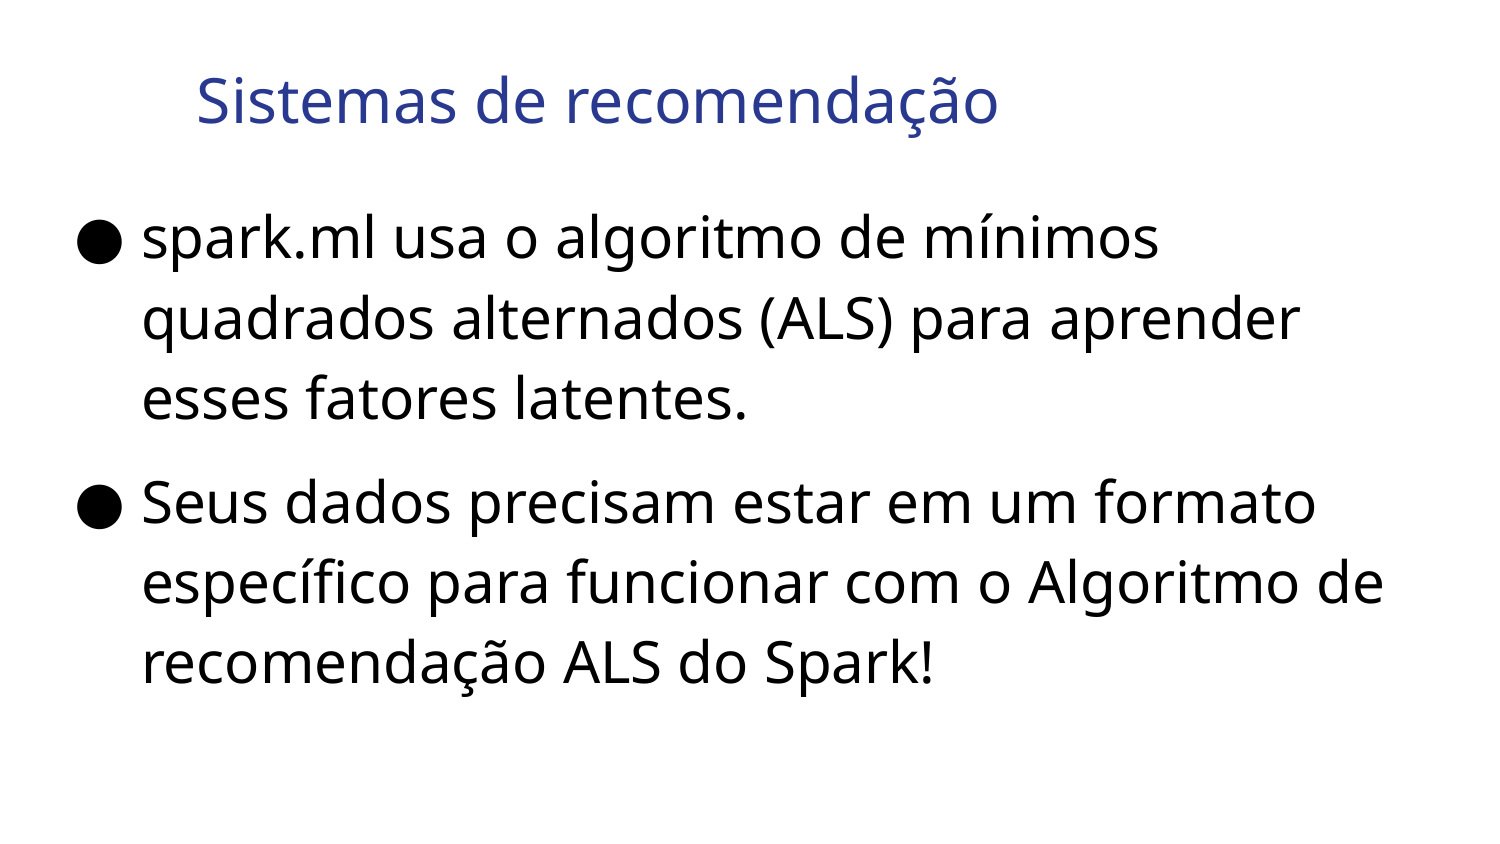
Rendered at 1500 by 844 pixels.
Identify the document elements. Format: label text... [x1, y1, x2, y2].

text_box spark.ml usa o algoritmo de mínimos quadrados alternados (ALS) para aprender esses fatores latentes. Seus dados precisam estar em um formato específico para funcionar com o Algoritmo de recomendação ALS do Spark! [51, 175, 1449, 723]
text_box [170, 34, 1330, 157]
text_box Sistemas de recomendação [181, 45, 1500, 146]
